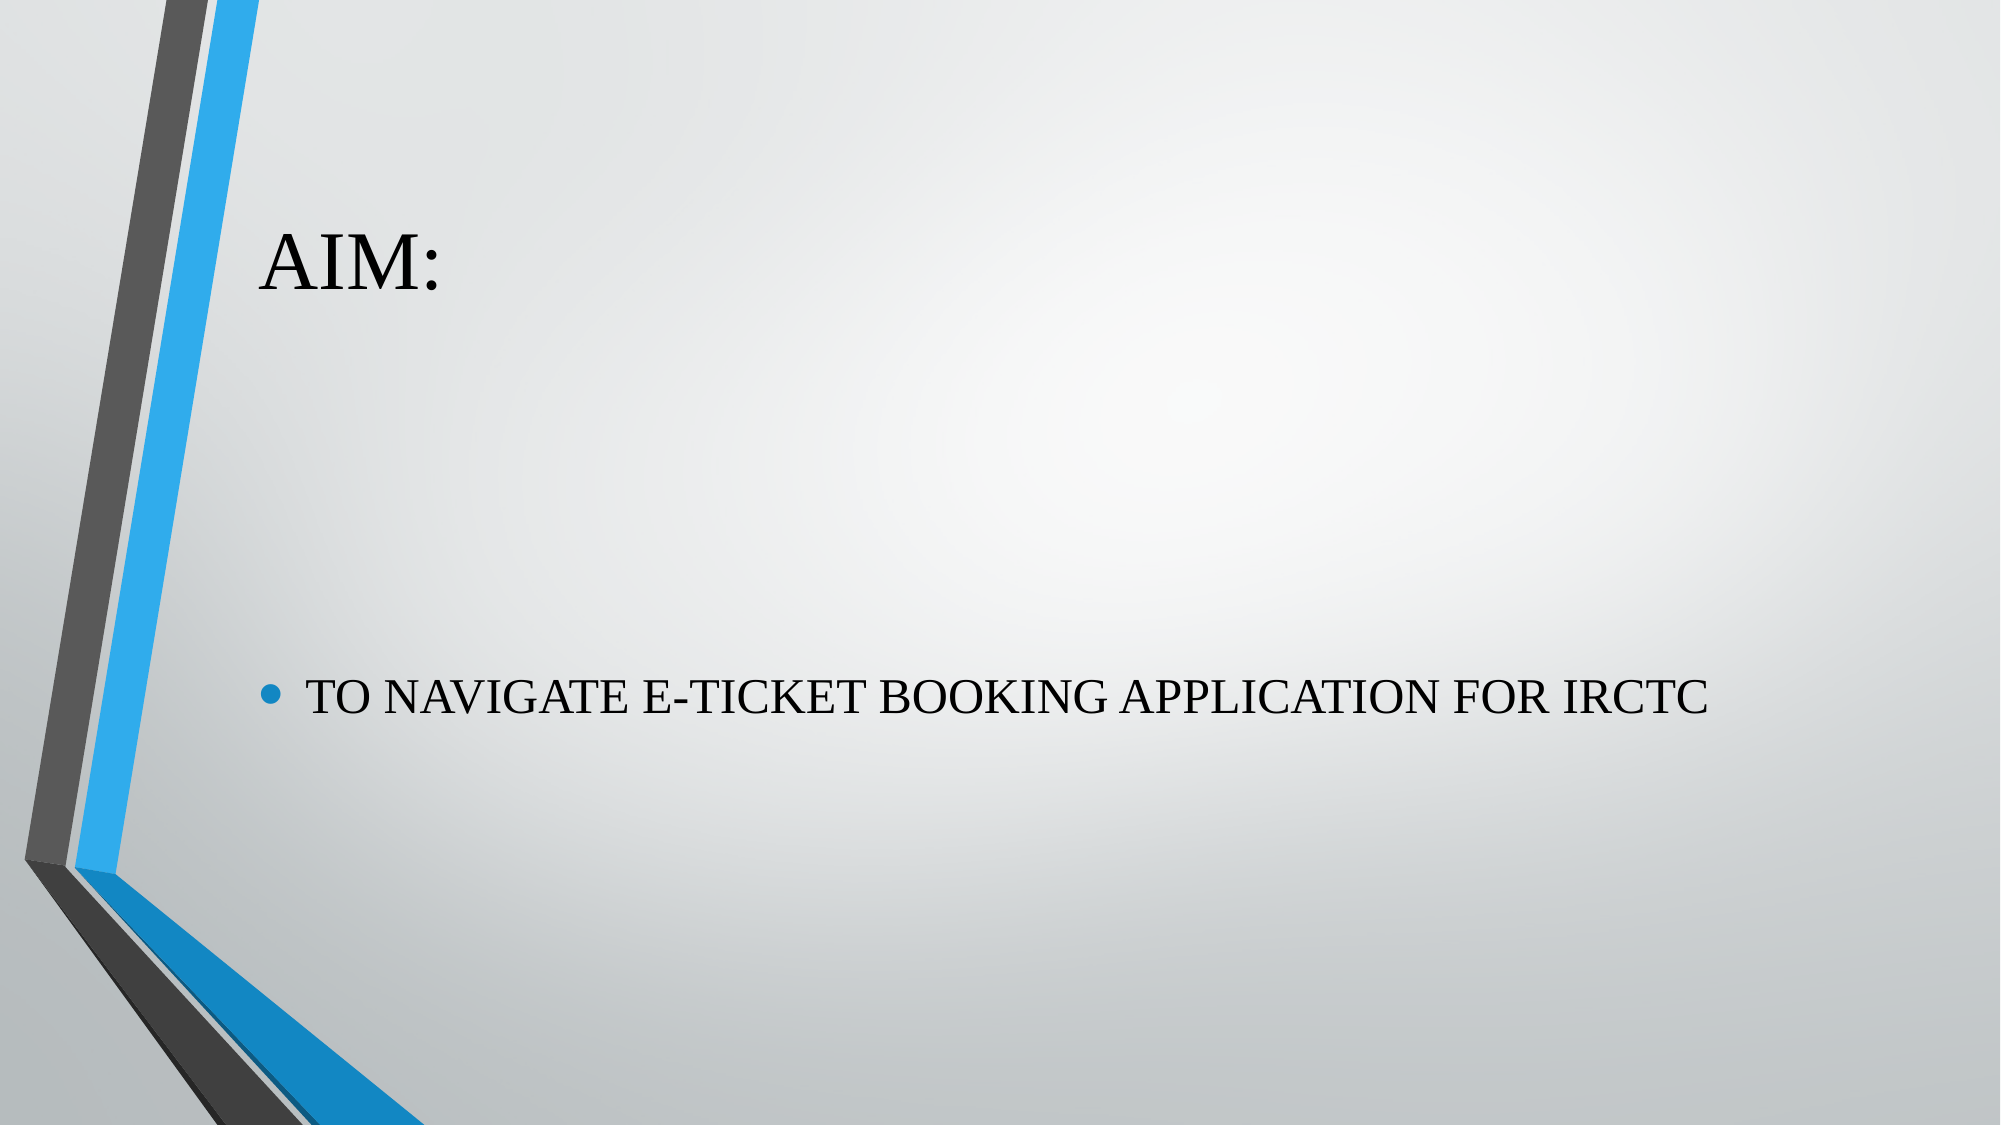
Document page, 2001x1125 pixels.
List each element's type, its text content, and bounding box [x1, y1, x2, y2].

title AIM: [243, 112, 1887, 400]
list TO NAVIGATE E-TICKET BOOKING APPLICATION FOR IRCTC [243, 437, 1887, 950]
